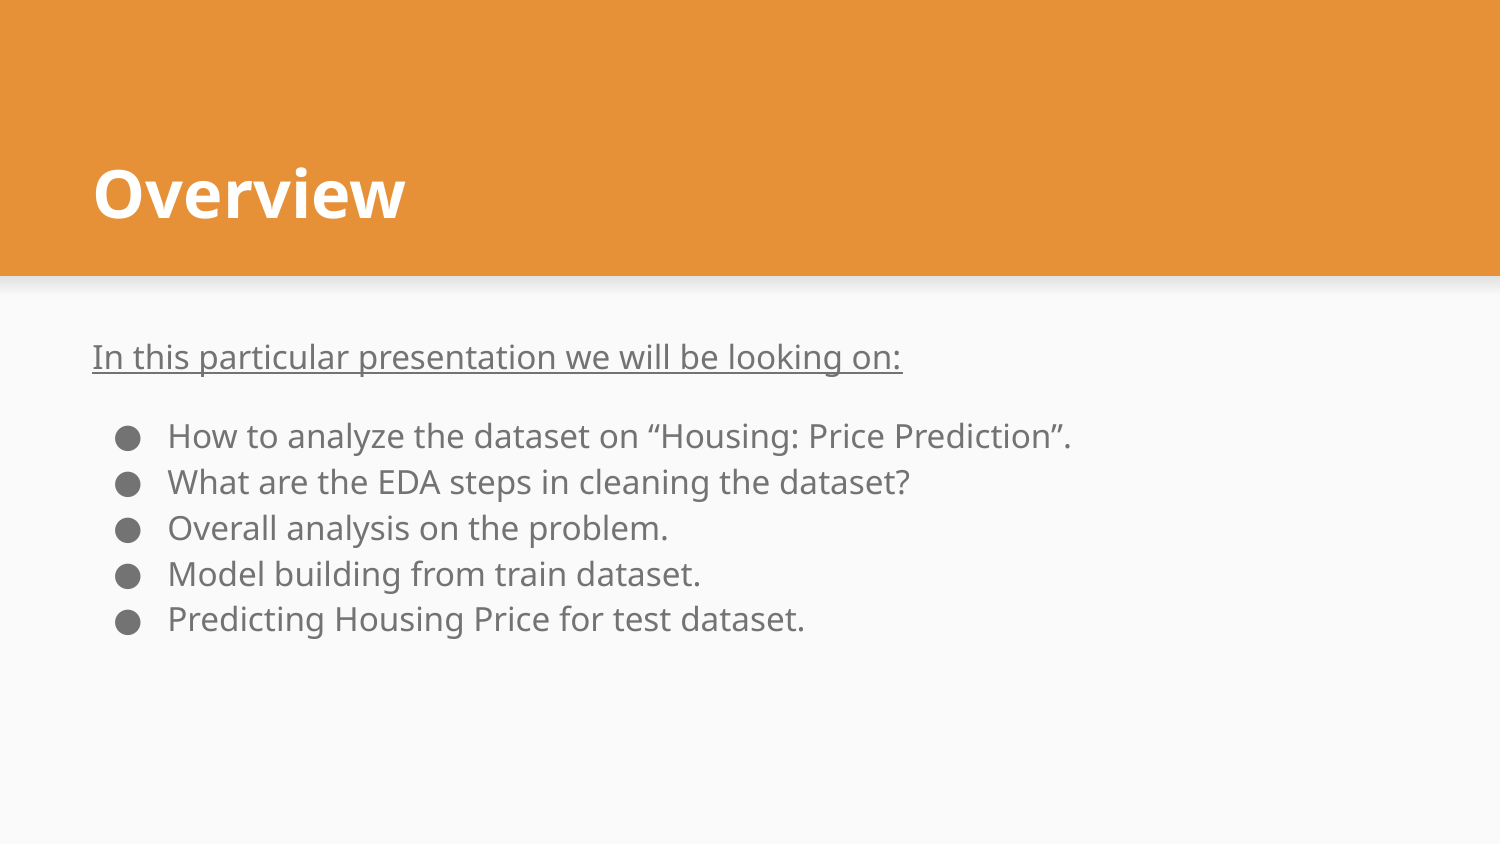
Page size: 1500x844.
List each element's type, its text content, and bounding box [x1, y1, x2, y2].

title Overview [77, 121, 1427, 248]
list In this particular presentation we will be looking on: How to analyze the dataset on “Housing: Price Prediction”. What are the EDA steps in cleaning the dataset? Overall analysis on the problem. Model building from train dataset. Predicting Housing Price for test dataset. [77, 314, 1334, 760]
